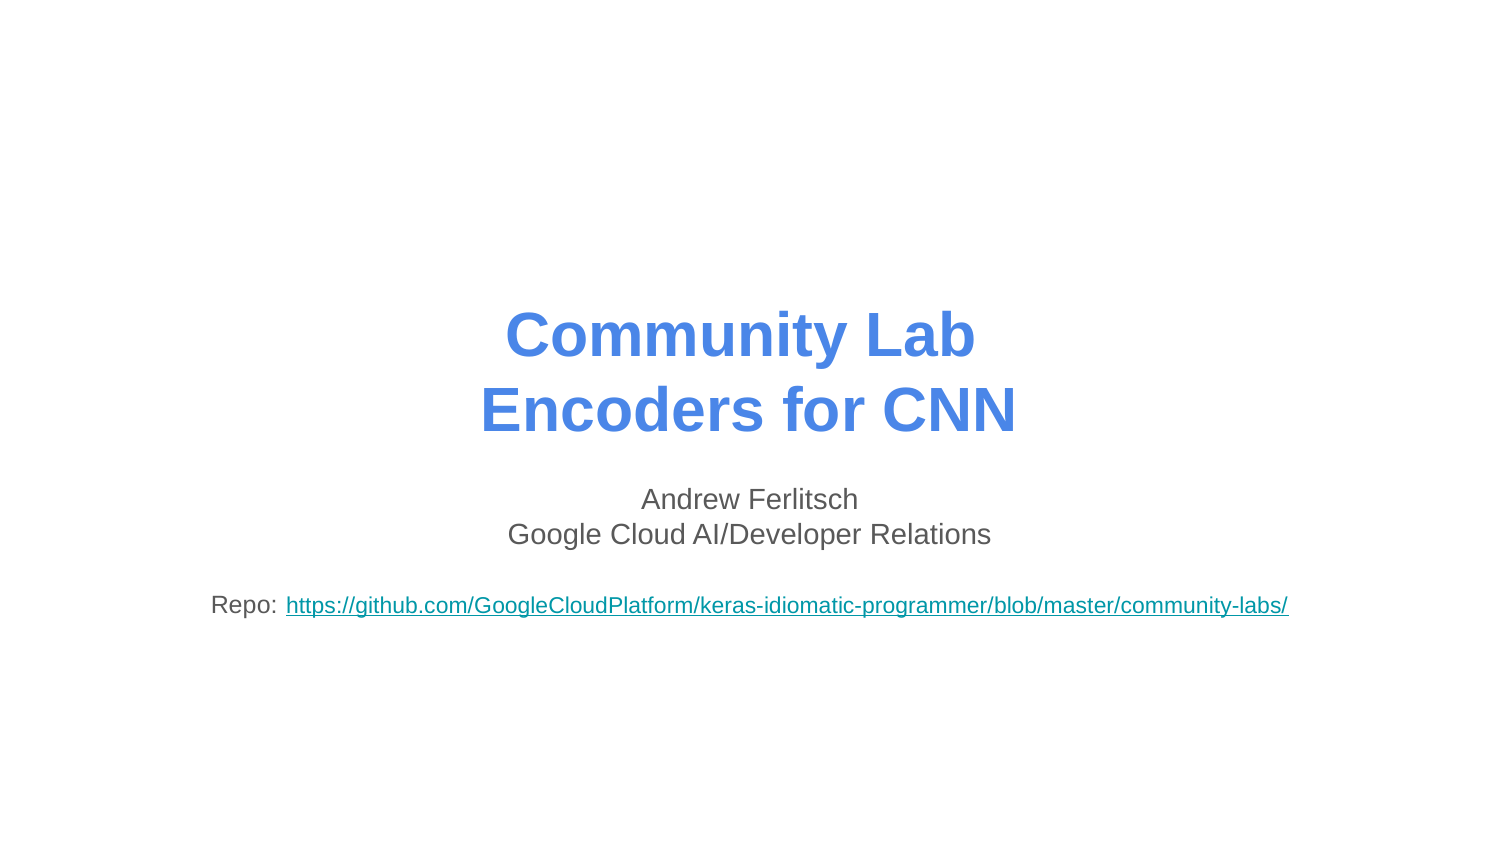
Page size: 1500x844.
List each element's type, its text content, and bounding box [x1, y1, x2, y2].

title Community Lab Encoders for CNN [51, 122, 1449, 459]
subtitle Andrew Ferlitsch Google Cloud AI/Developer Relations Repo: https://github.com/GoogleCloudPlatform/keras-idiomatic-programmer/blob/master/community-labs/ [51, 464, 1449, 595]
